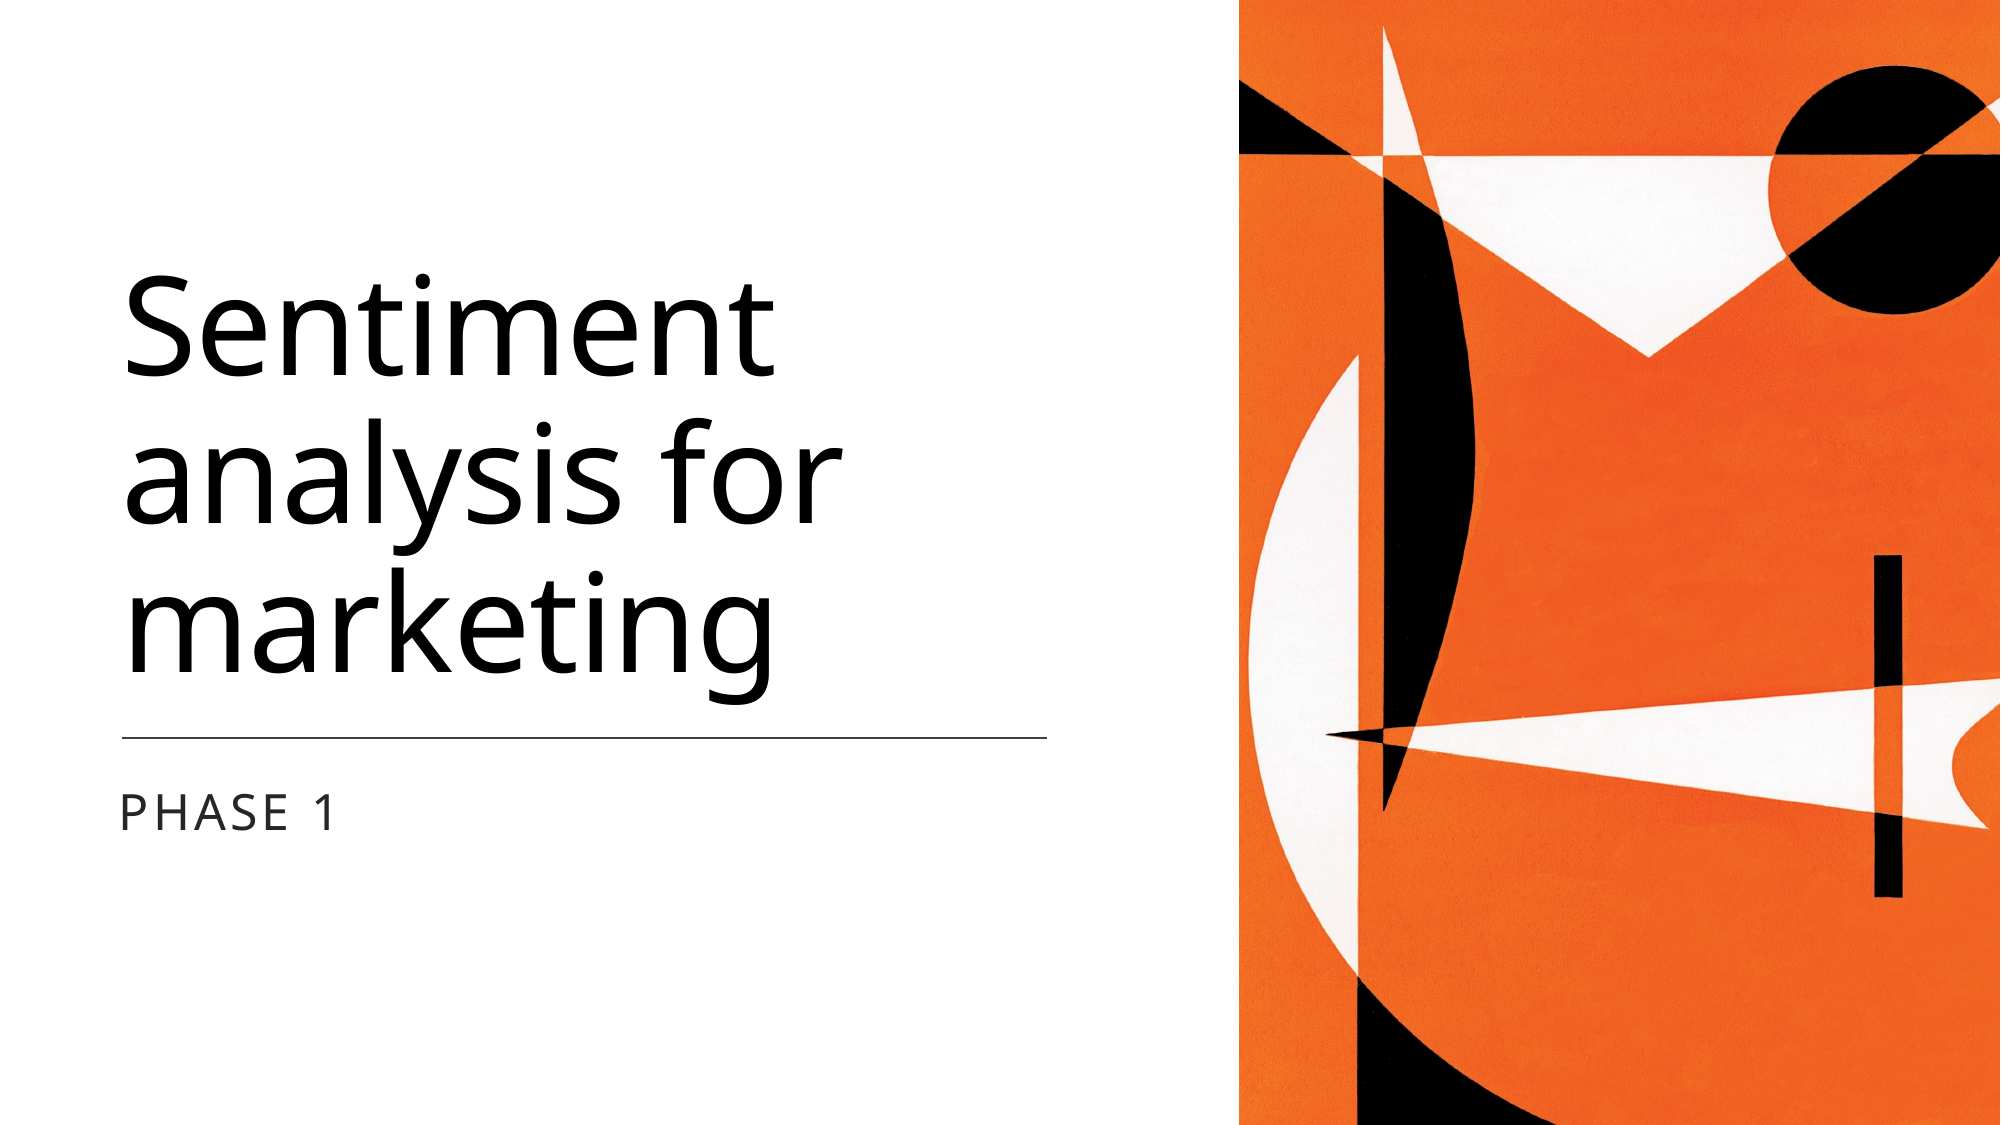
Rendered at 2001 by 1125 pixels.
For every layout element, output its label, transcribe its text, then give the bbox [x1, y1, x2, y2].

text_box [0, 0, 1237, 1125]
subtitle PHASE 1 [103, 766, 1133, 935]
picture [1239, 0, 2000, 1125]
title Sentiment analysis for marketing [106, 104, 1133, 710]
